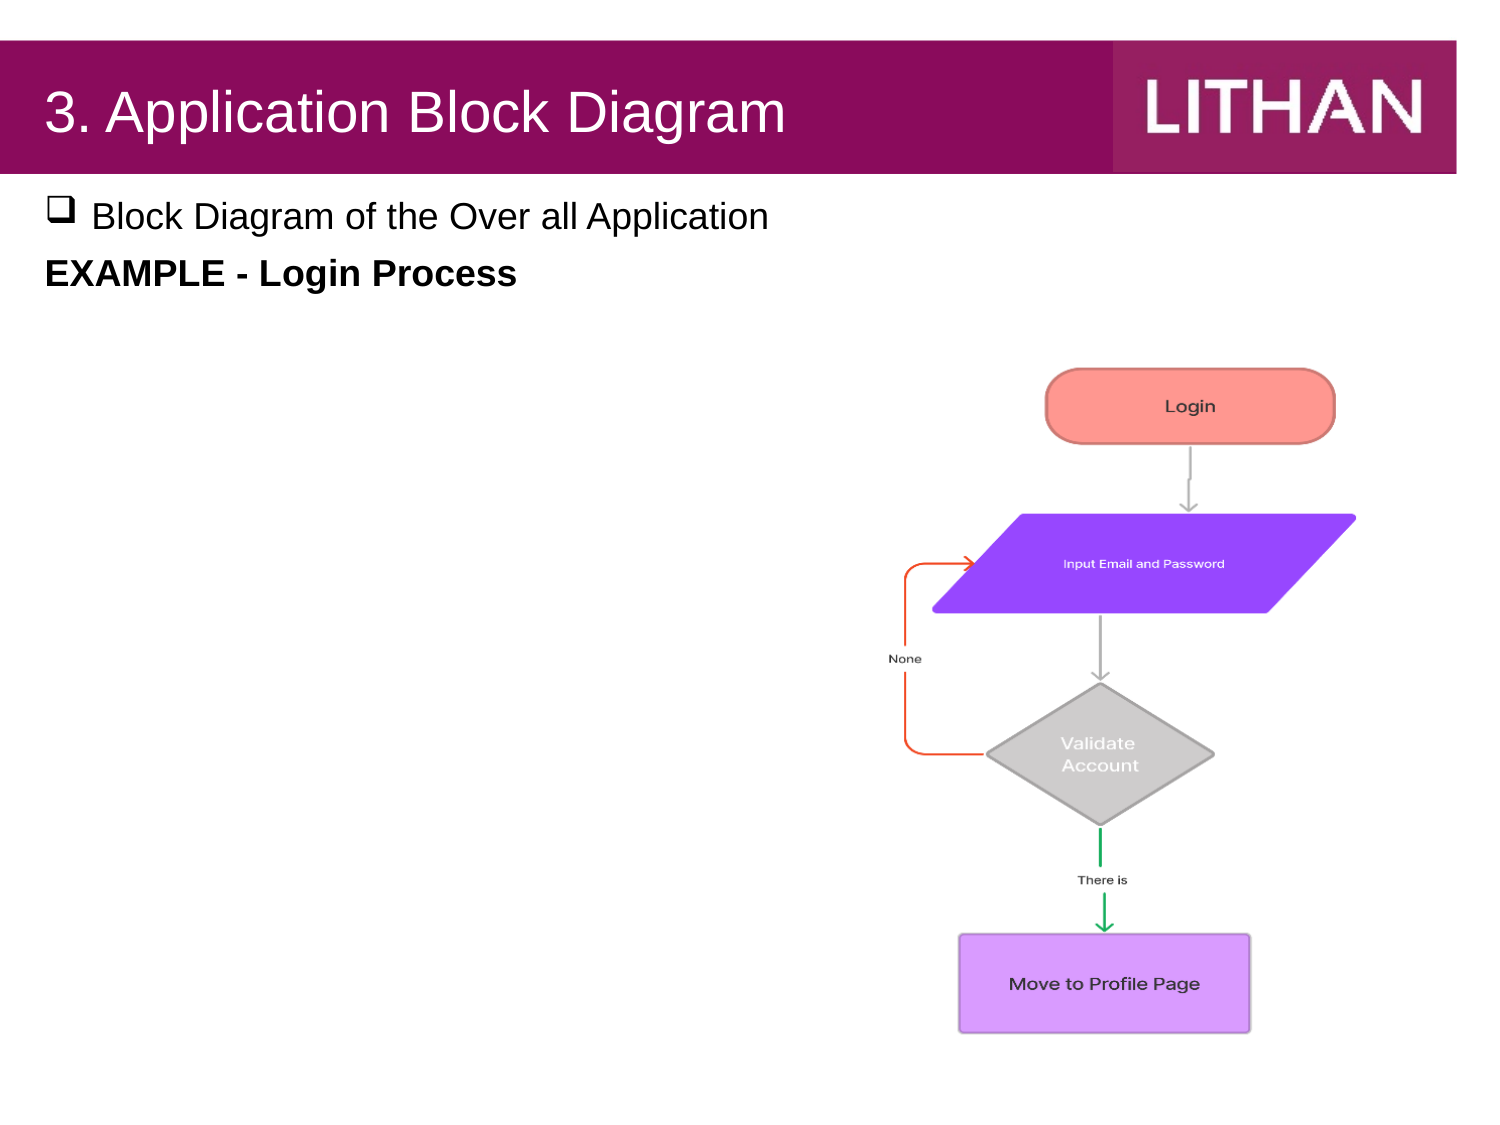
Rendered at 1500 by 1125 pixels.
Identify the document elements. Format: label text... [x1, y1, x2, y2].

text_box Block Diagram of the Over all Application EXAMPLE - Login Process [29, 184, 785, 302]
picture [773, 279, 1464, 1123]
picture [0, 37, 1460, 178]
title 3. Application Block Diagram [29, 66, 985, 142]
